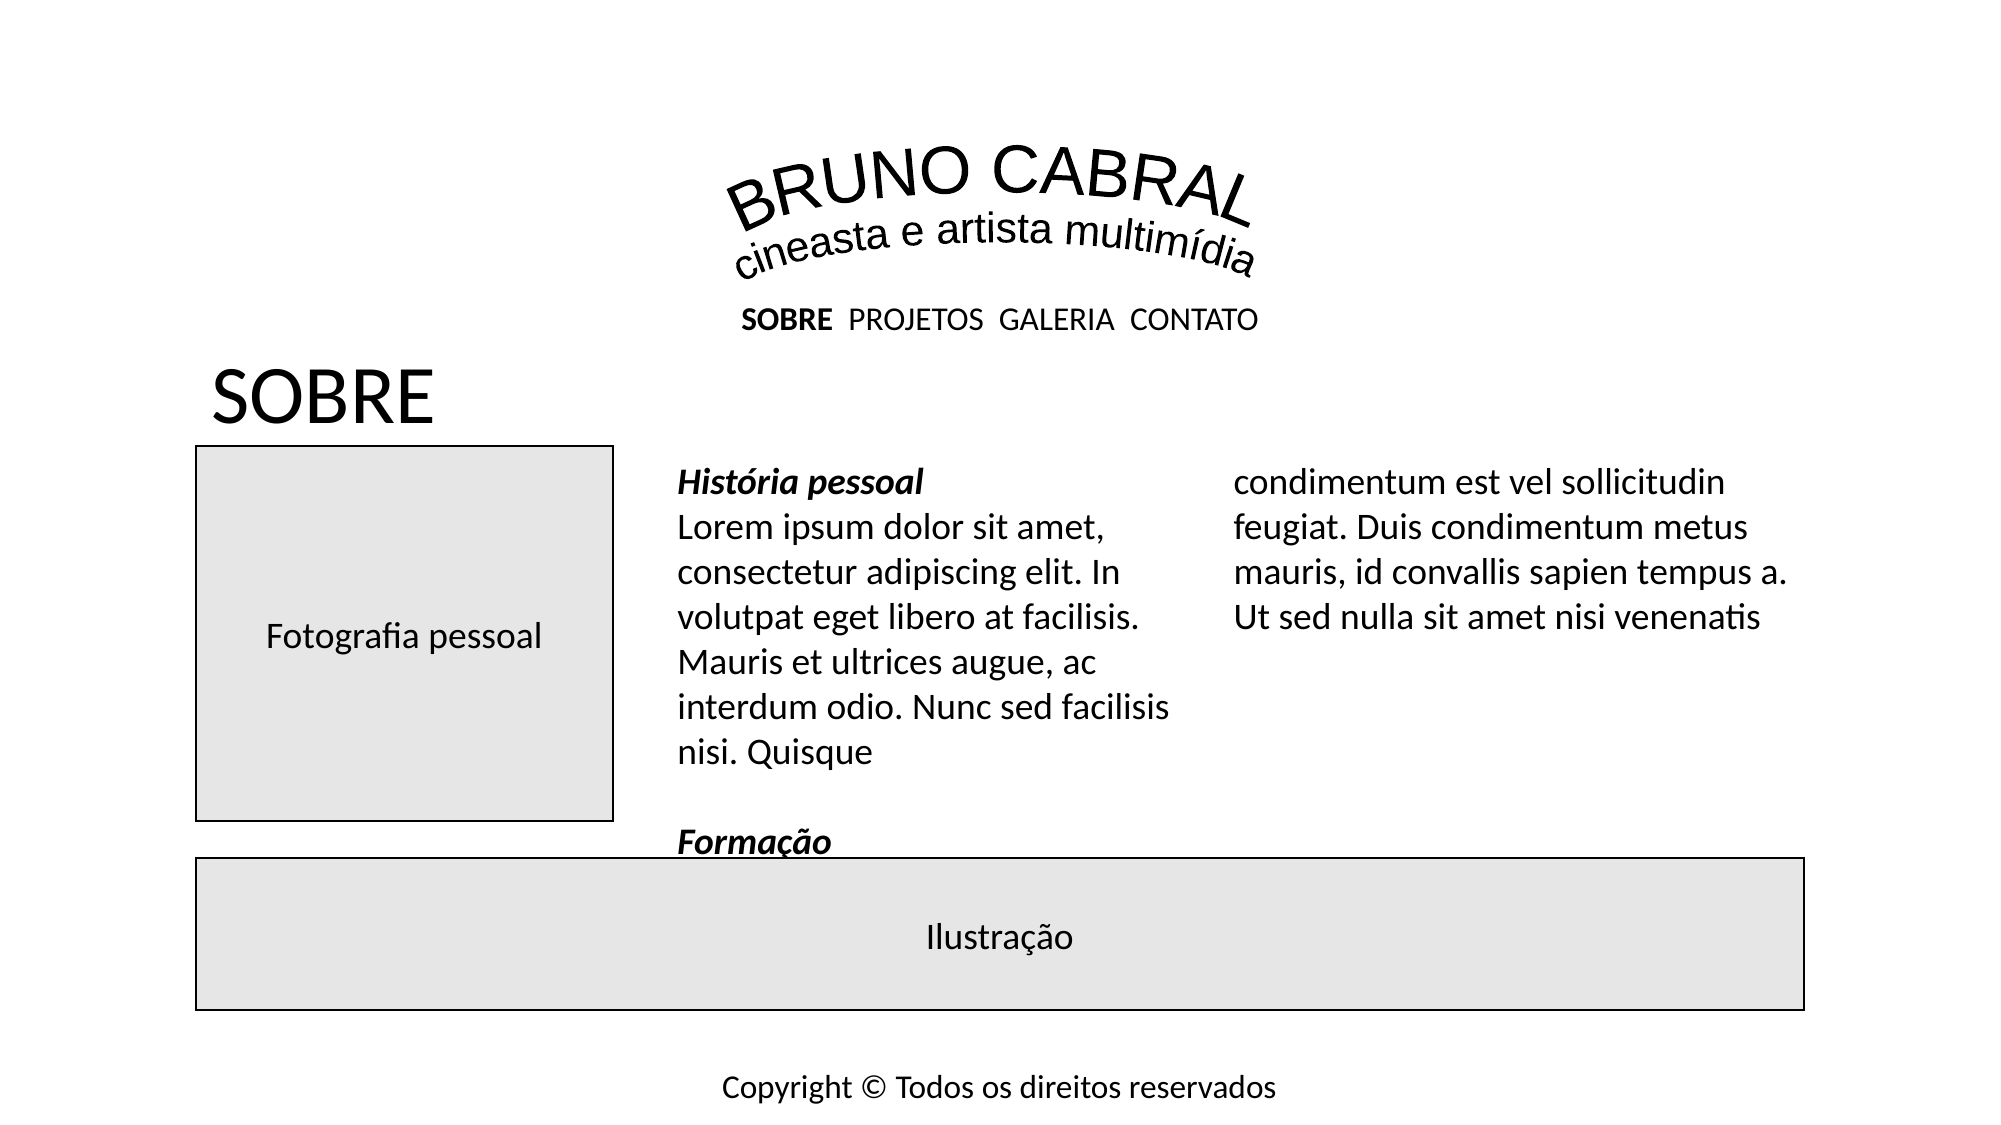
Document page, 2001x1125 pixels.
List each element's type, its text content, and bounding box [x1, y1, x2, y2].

text_box SOBRE PROJETOS GALERIA CONTATO [720, 289, 1280, 333]
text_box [195, 333, 1805, 828]
text_box Copyright © Todos os direitos reservados [707, 1057, 1293, 1113]
text_box Ilustração [195, 857, 1805, 1011]
